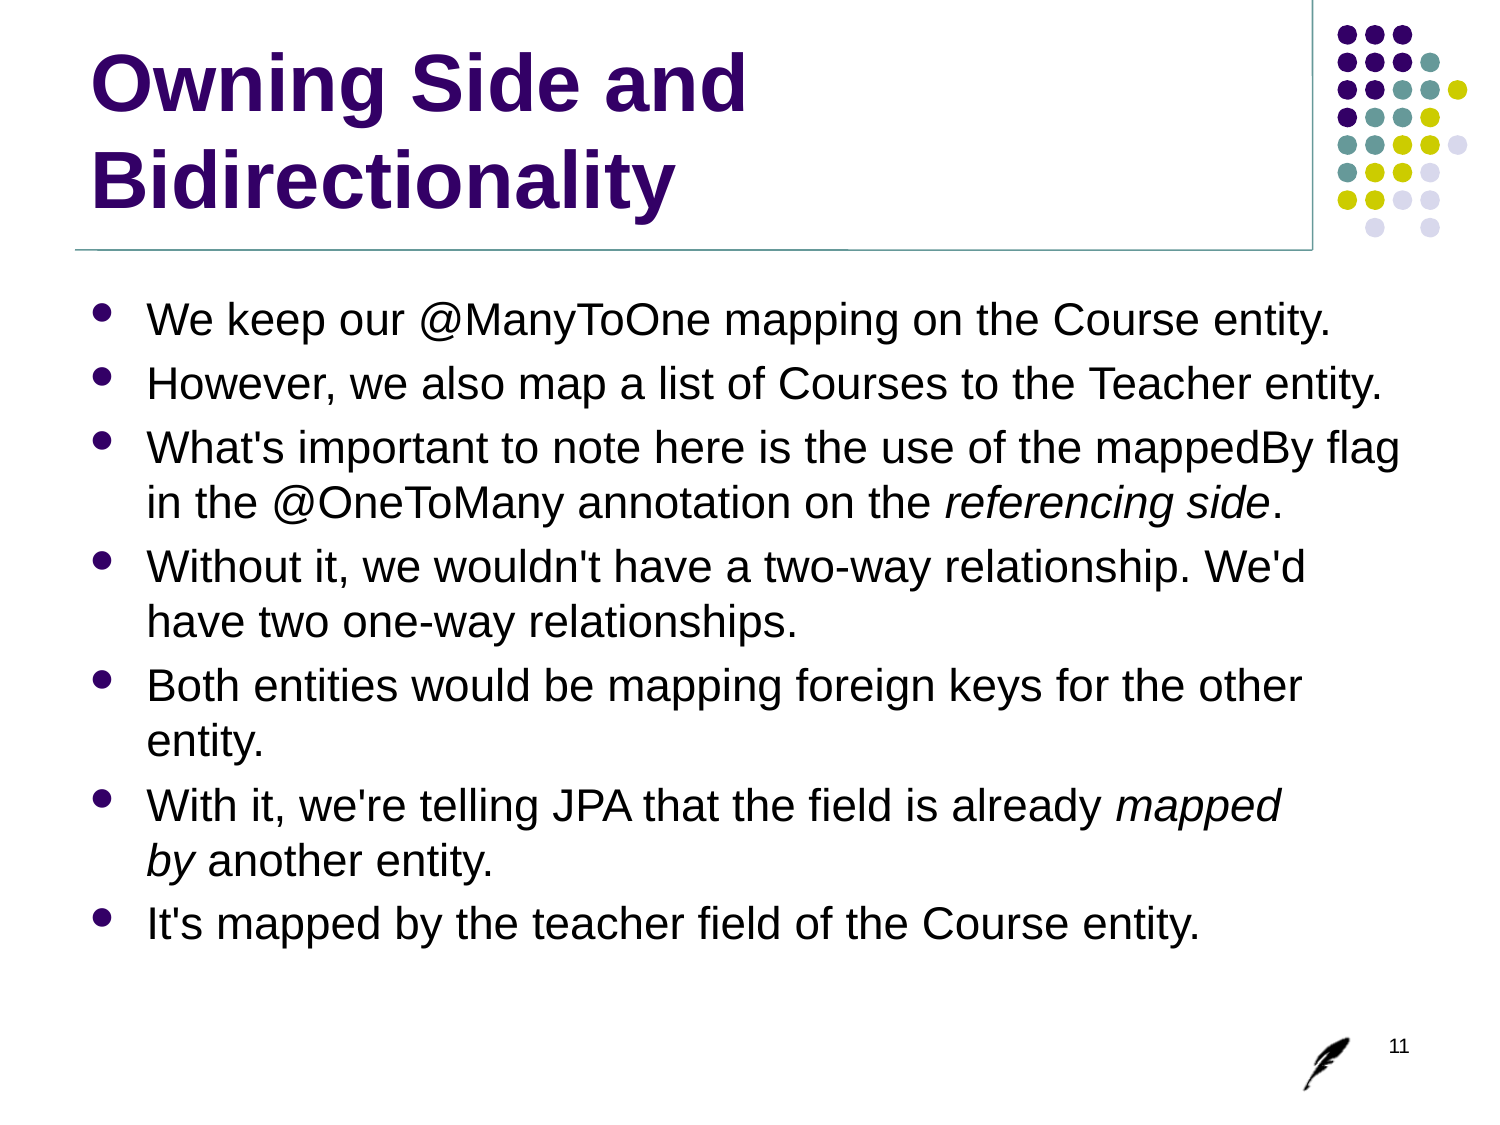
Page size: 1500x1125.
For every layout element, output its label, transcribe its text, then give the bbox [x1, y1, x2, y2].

list We keep our @ManyToOne mapping on the Course entity. However, we also map a list of Courses to the Teacher entity. What's important to note here is the use of the mappedBy flag in the @OneToMany annotation on the referencing side. Without it, we wouldn't have a two-way relationship. We'd have two one-way relationships. Both entities would be mapping foreign keys for the other entity. With it, we're telling JPA that the field is already mapped by another entity. It's mapped by the teacher field of the Course entity. [75, 282, 1425, 1006]
title Owning Side and Bidirectionality [75, 20, 1313, 233]
slide_number 11 [1074, 1025, 1425, 1100]
